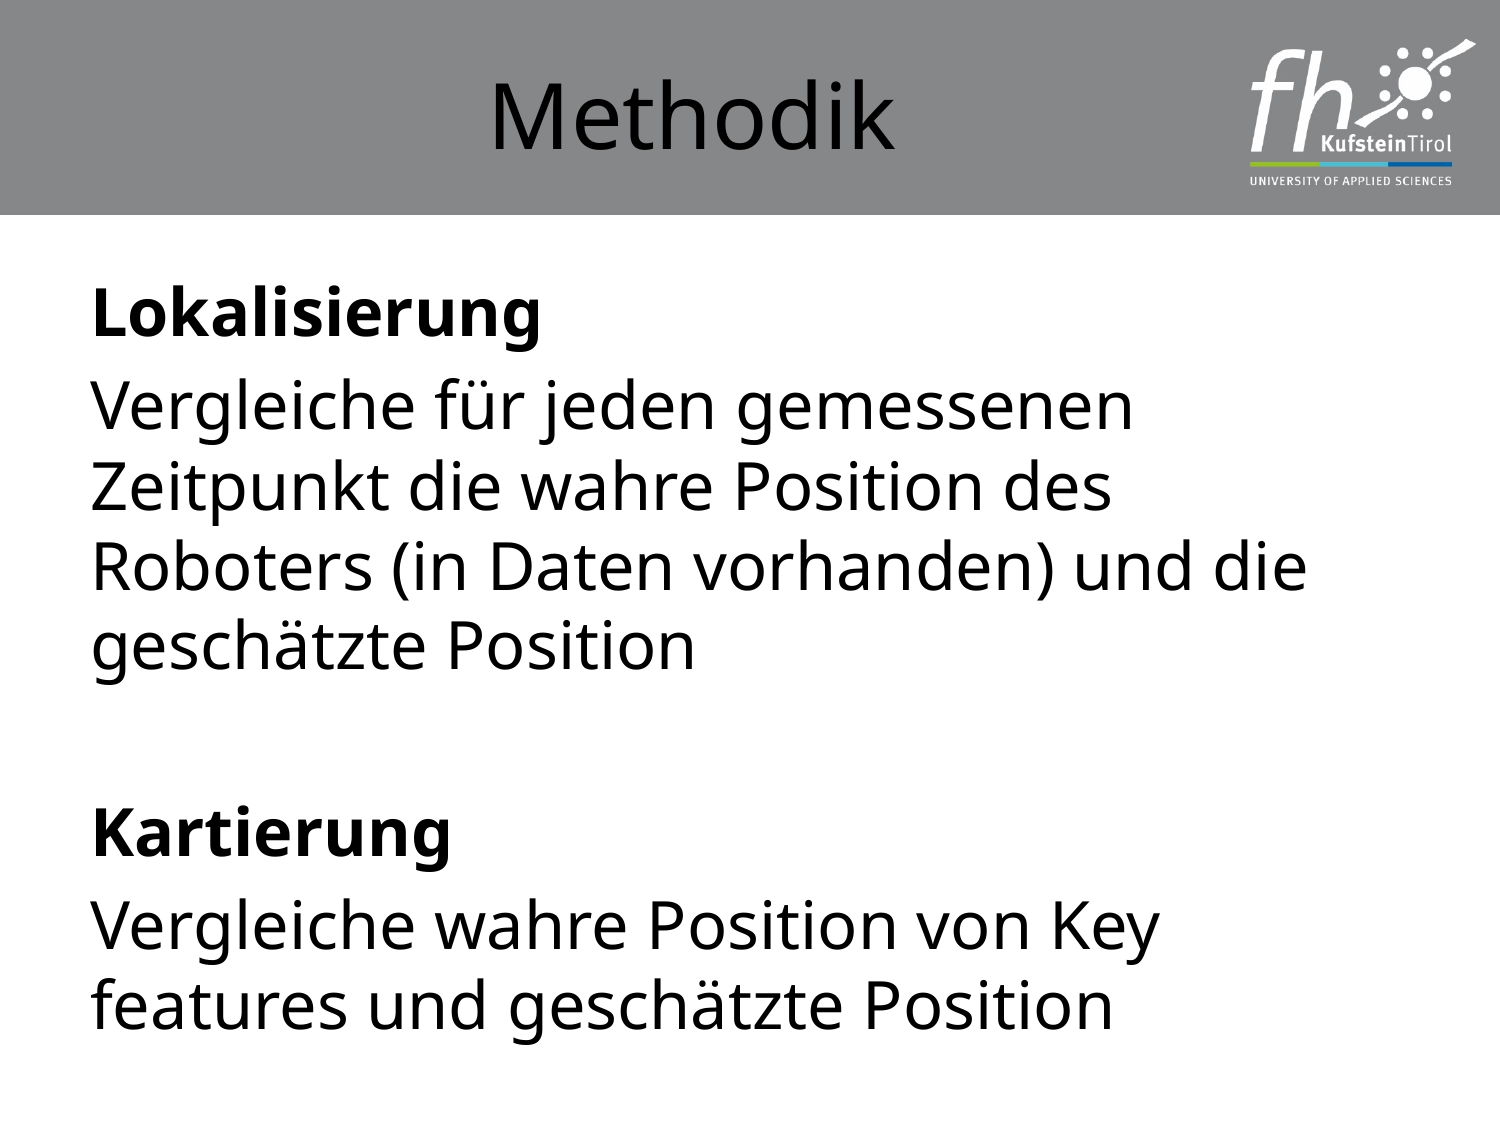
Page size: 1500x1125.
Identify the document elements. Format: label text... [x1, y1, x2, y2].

title Methodik [17, 19, 1368, 207]
picture [0, 0, 1500, 215]
list Lokalisierung Vergleiche für jeden gemessenen Zeitpunkt die wahre Position des Roboters (in Daten vorhanden) und die geschätzte Position Kartierung Vergleiche wahre Position von Key features und geschätzte Position [75, 262, 1425, 1005]
